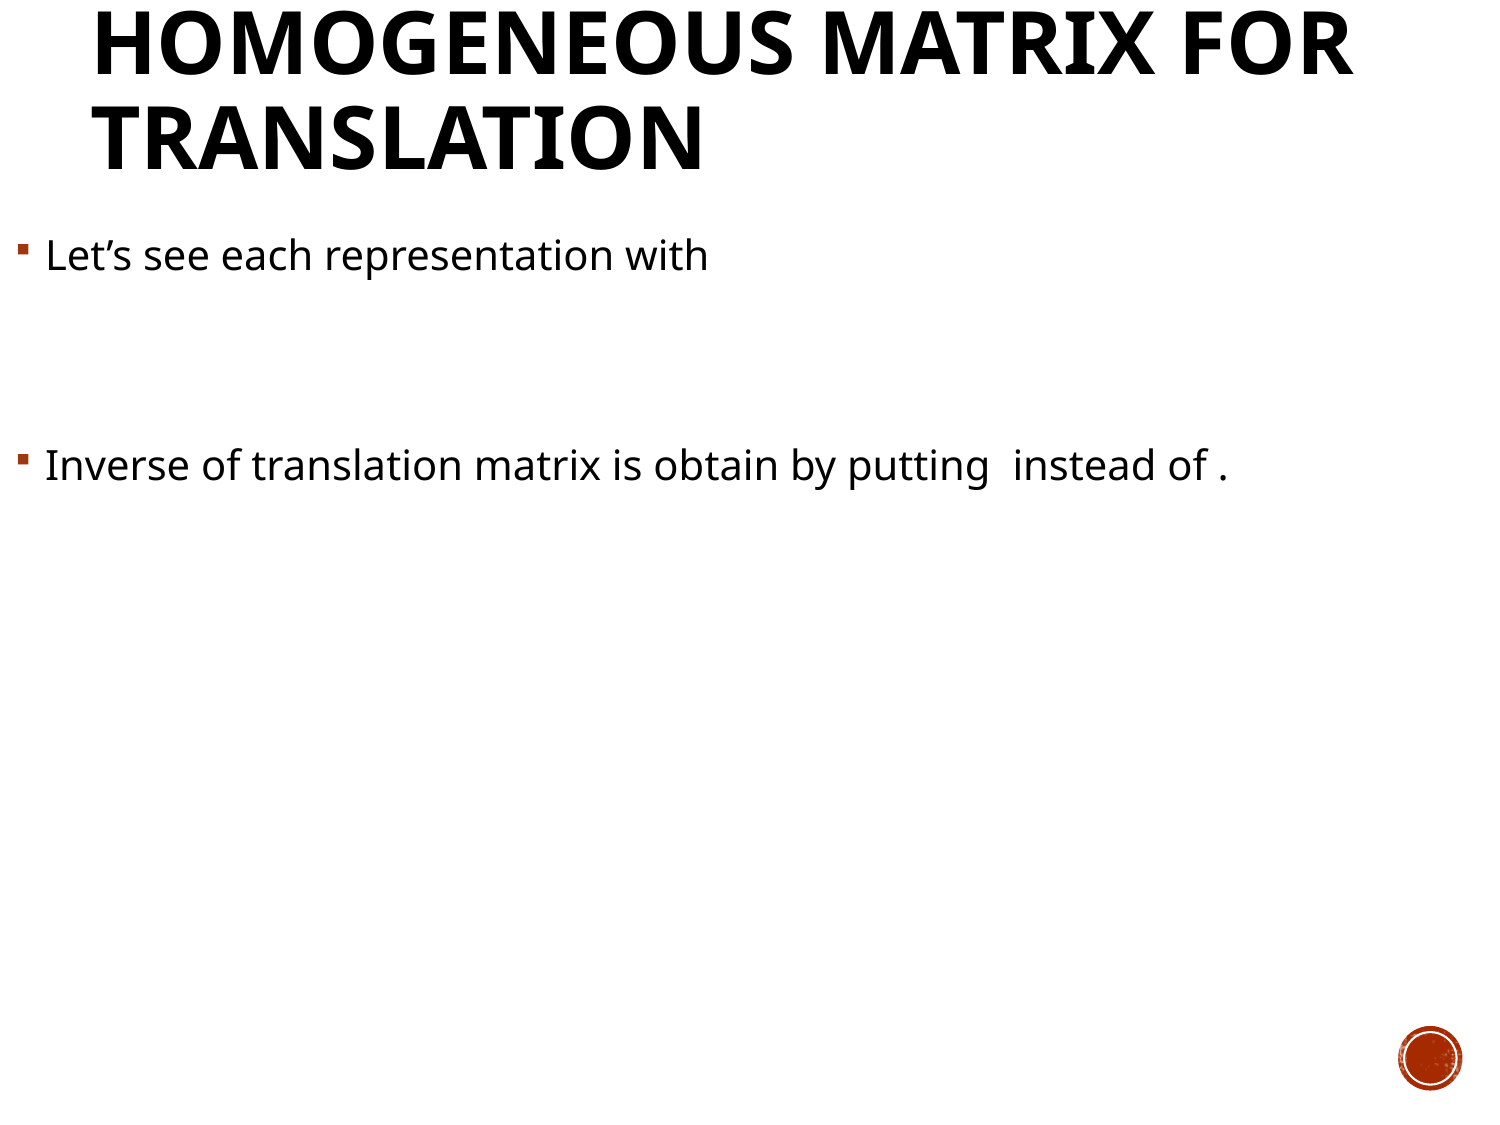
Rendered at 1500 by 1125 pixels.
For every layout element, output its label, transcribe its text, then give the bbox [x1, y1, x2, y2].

title Homogeneous Matrix for Translation [75, 0, 1425, 188]
